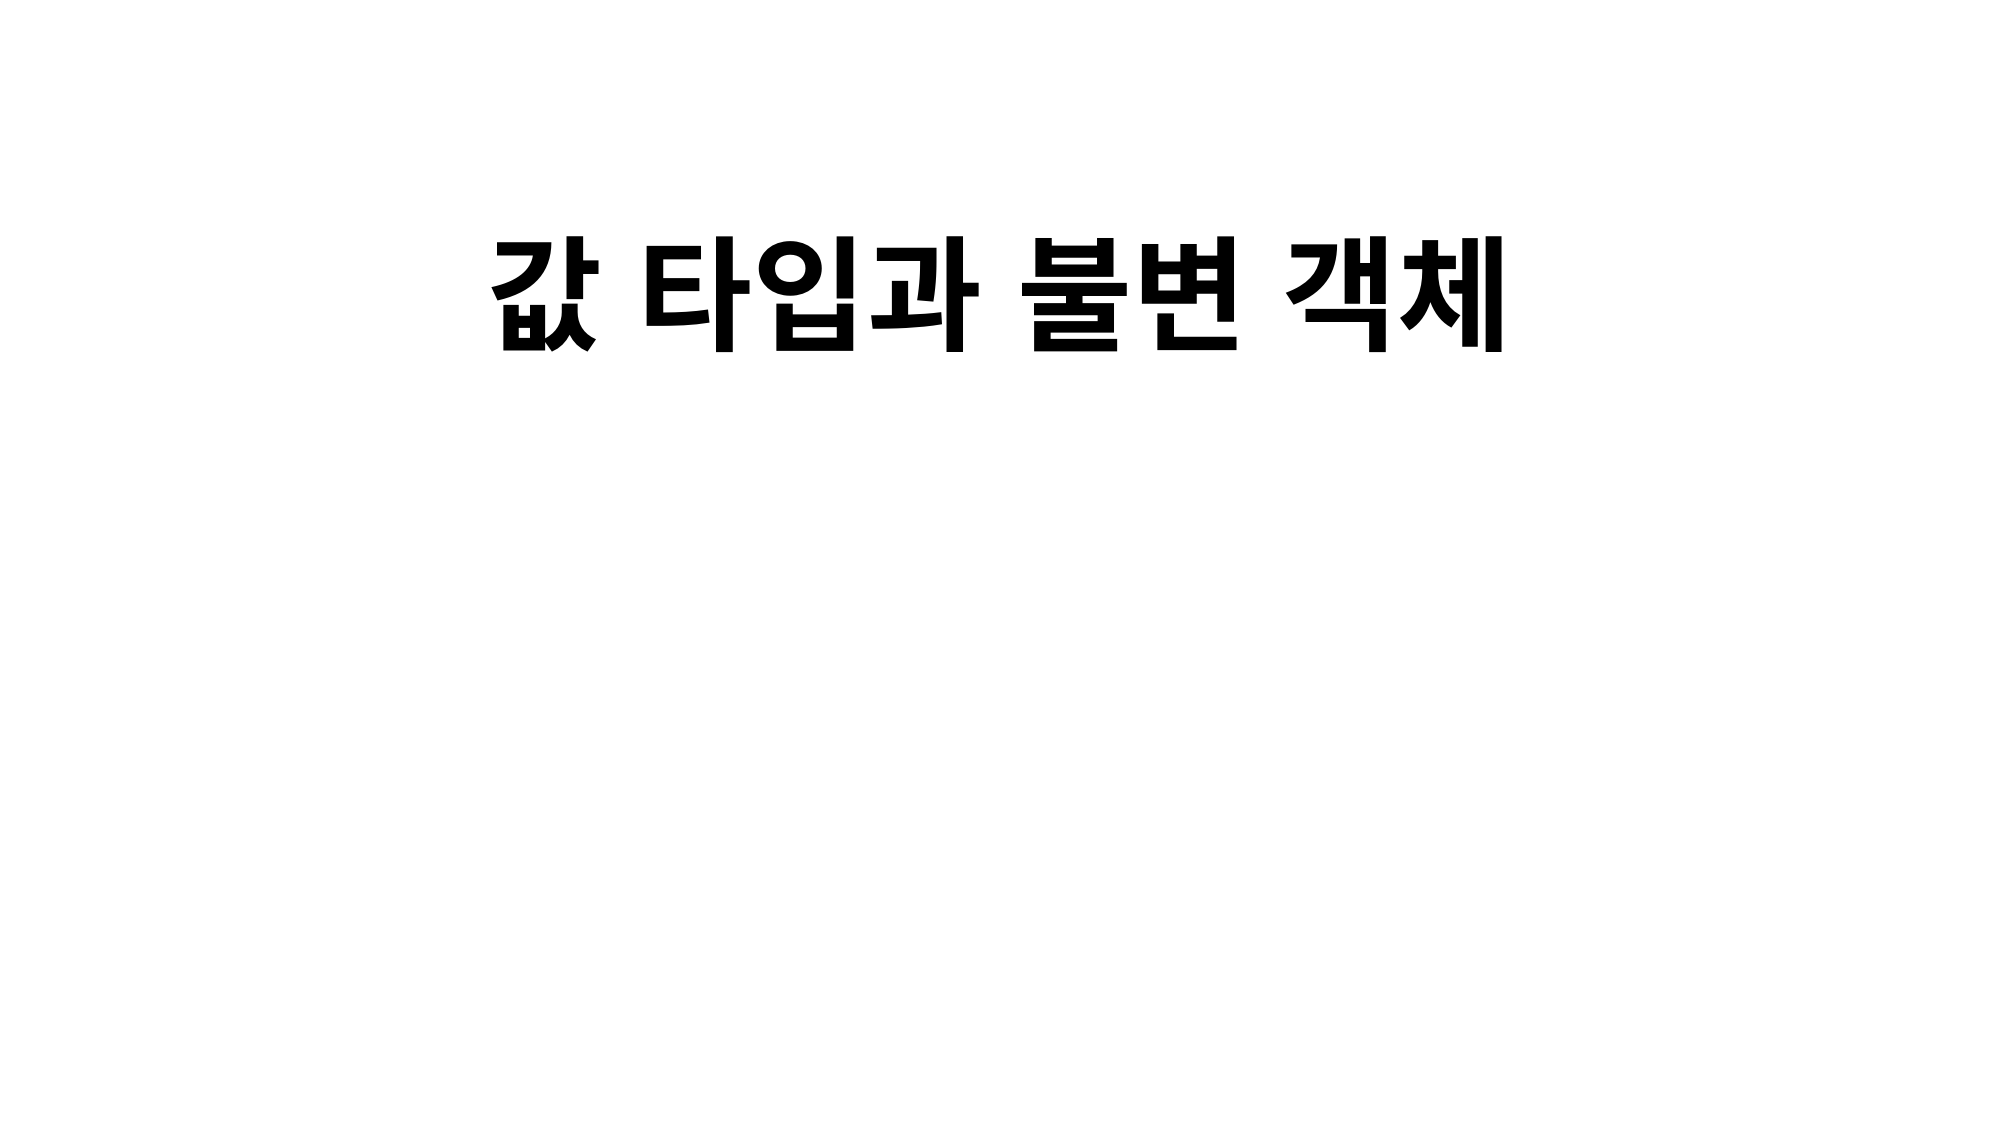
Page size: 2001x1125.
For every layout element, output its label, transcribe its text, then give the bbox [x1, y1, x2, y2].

title 값 타입과 불변 객체 [249, 184, 1750, 377]
